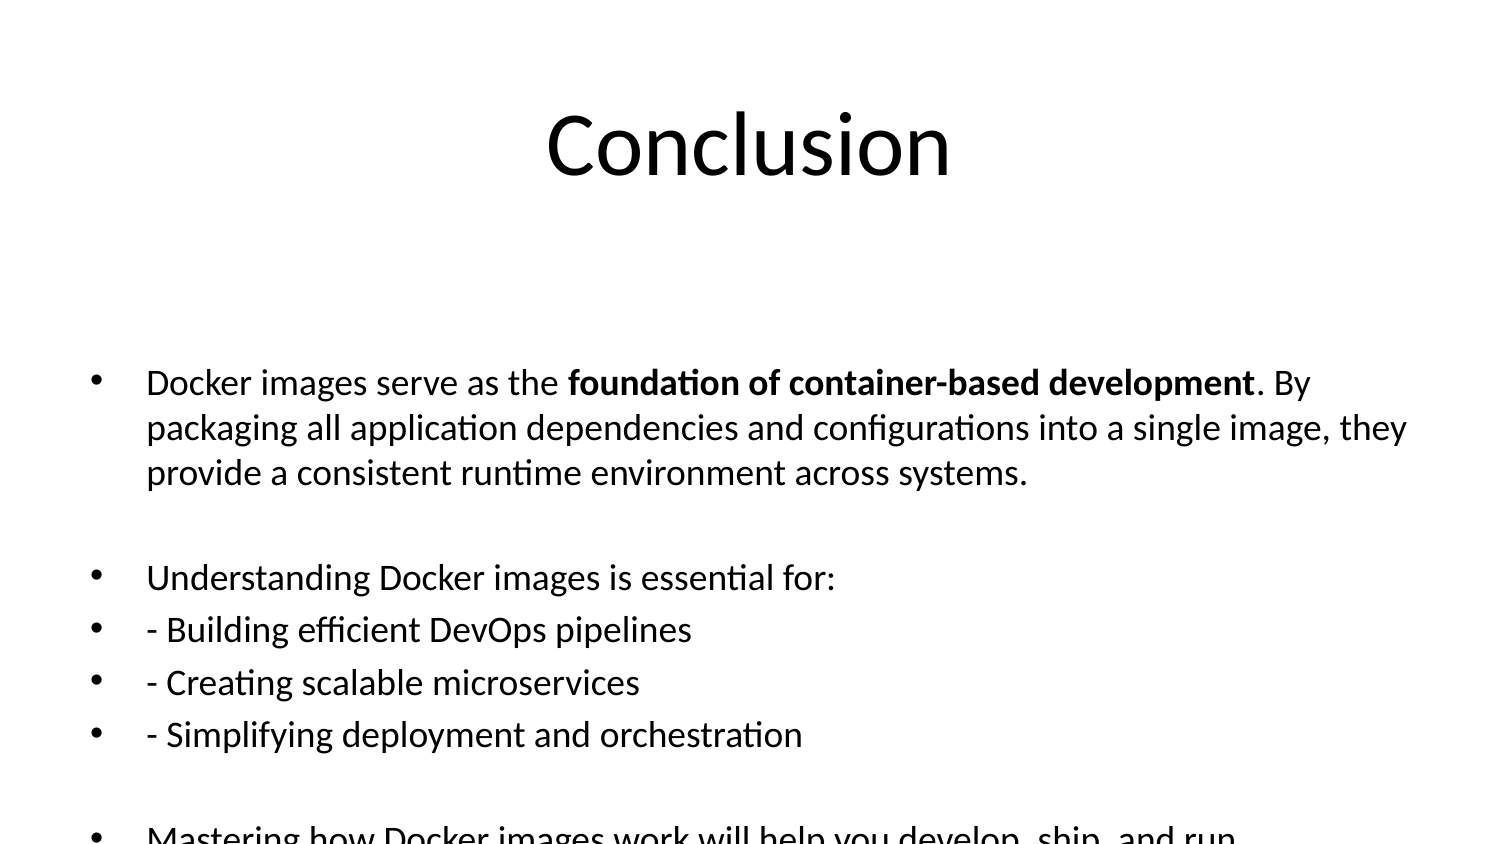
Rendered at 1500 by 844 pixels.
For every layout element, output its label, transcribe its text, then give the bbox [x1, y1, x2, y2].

list Docker images serve as the foundation of container-based development. By packaging all application dependencies and configurations into a single image, they provide a consistent runtime environment across systems. Understanding Docker images is essential for: - Building efficient DevOps pipelines - Creating scalable microservices - Simplifying deployment and orchestration Mastering how Docker images work will help you develop, ship, and run applications more reliably and efficiently. [75, 262, 1425, 844]
title Conclusion [75, 45, 1425, 233]
